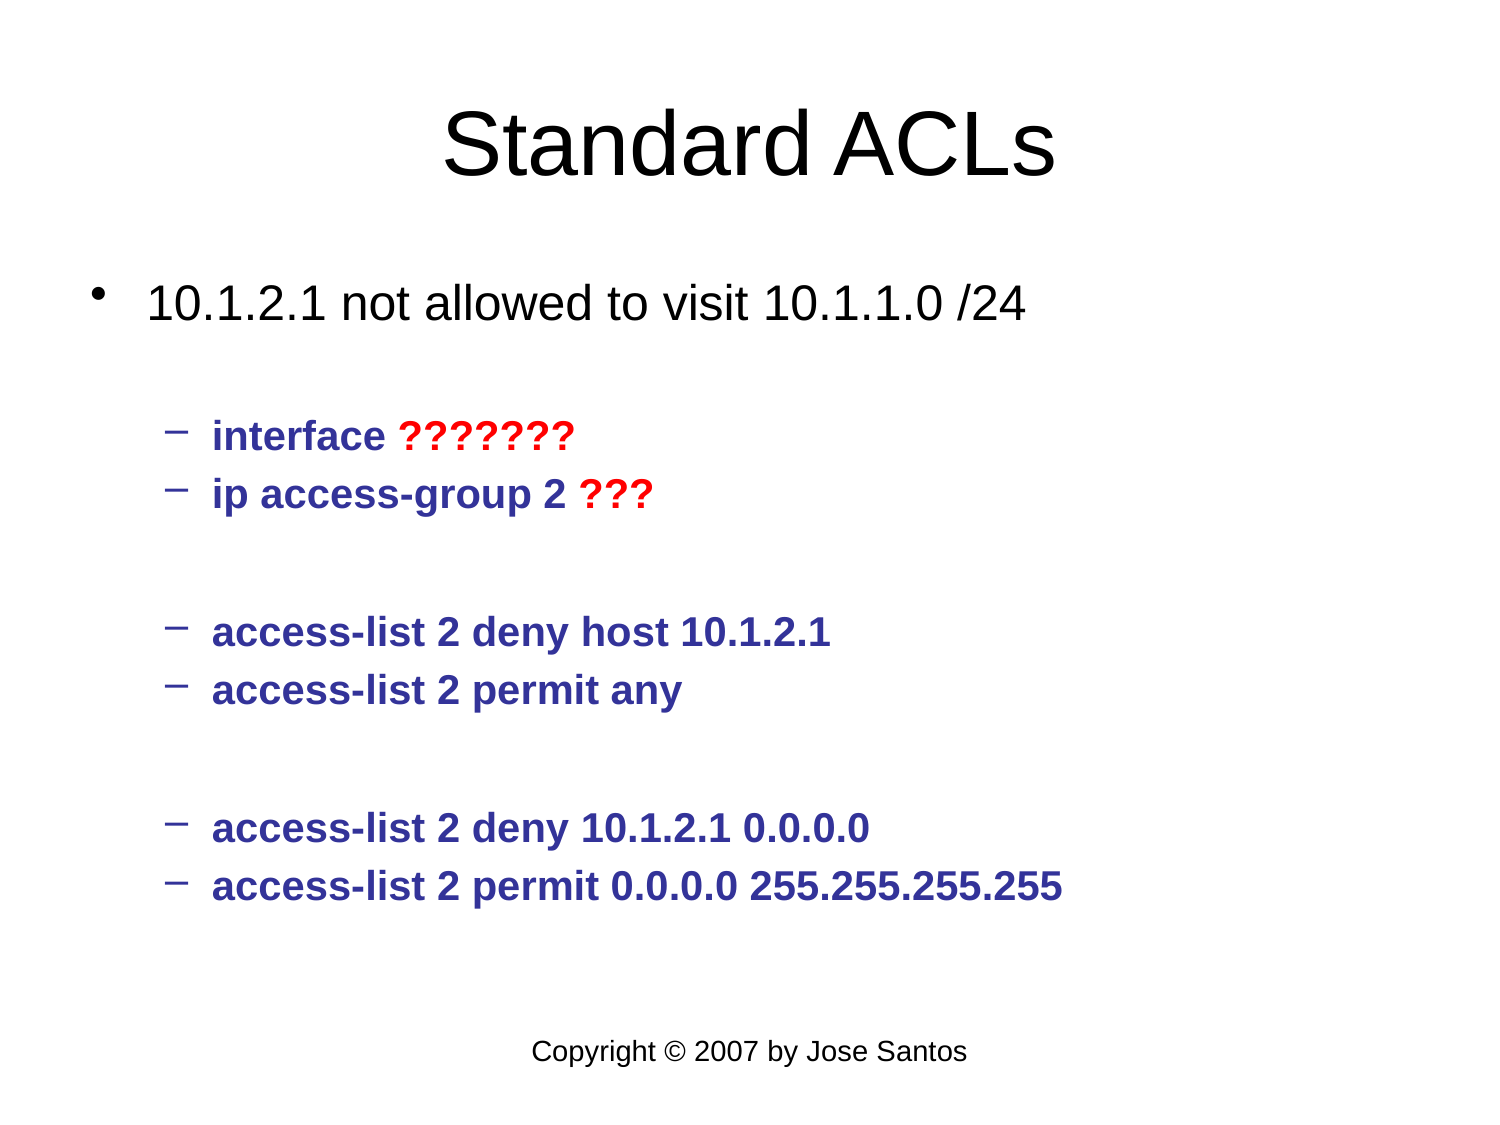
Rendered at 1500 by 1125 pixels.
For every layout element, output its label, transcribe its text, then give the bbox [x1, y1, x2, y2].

list 10.1.2.1 not allowed to visit 10.1.1.0 /24 interface ??????? ip access-group 2 ??? access-list 2 deny host 10.1.2.1 access-list 2 permit any access-list 2 deny 10.1.2.1 0.0.0.0 access-list 2 permit 0.0.0.0 255.255.255.255 [75, 262, 1425, 1005]
footer Copyright © 2007 by Jose Santos [512, 1024, 988, 1103]
title Standard ACLs [75, 45, 1425, 233]
